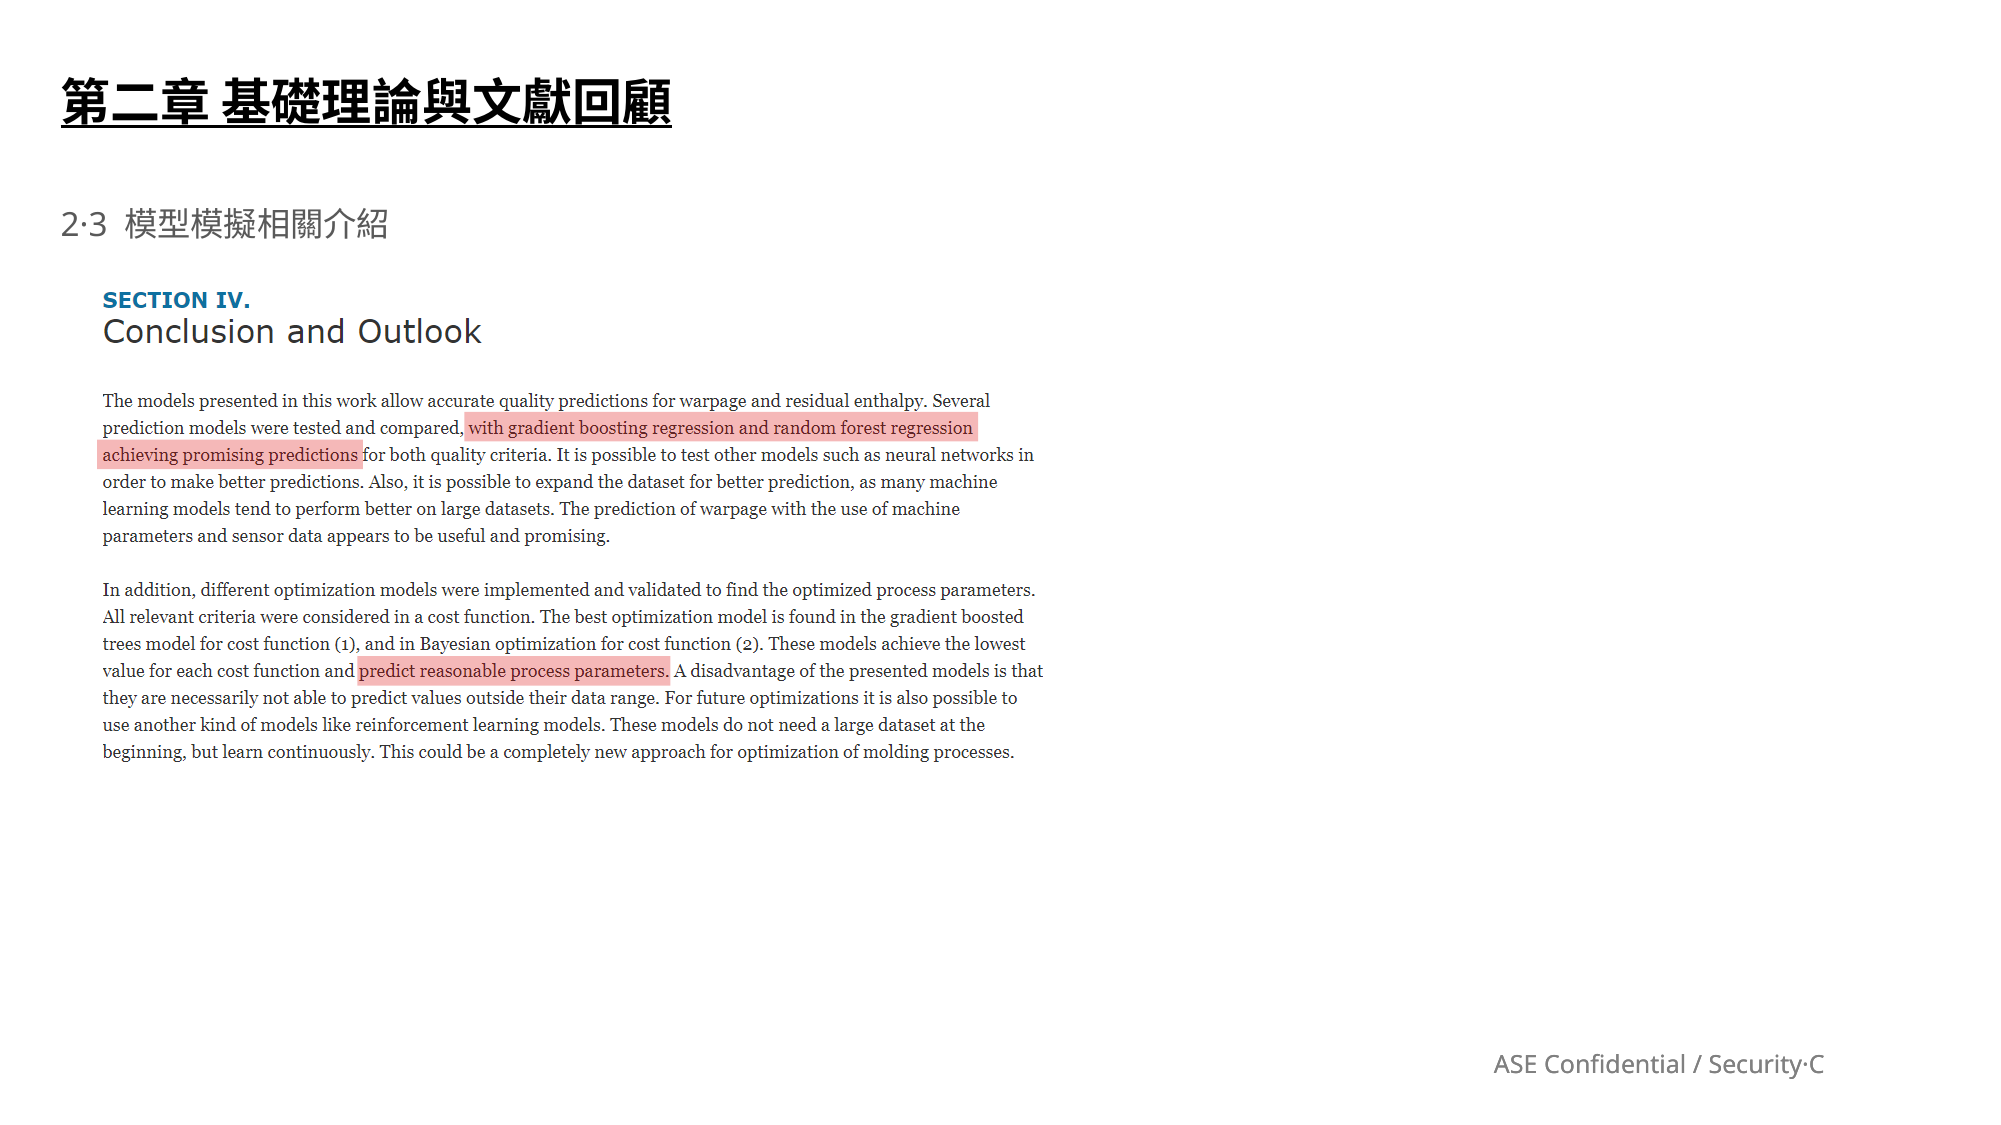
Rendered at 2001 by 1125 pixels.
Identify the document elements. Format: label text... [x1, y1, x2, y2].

text_box 第二章 基礎理論與文獻回顧 2·3 模型模擬相關介紹 [45, 67, 687, 251]
picture [95, 281, 1053, 773]
